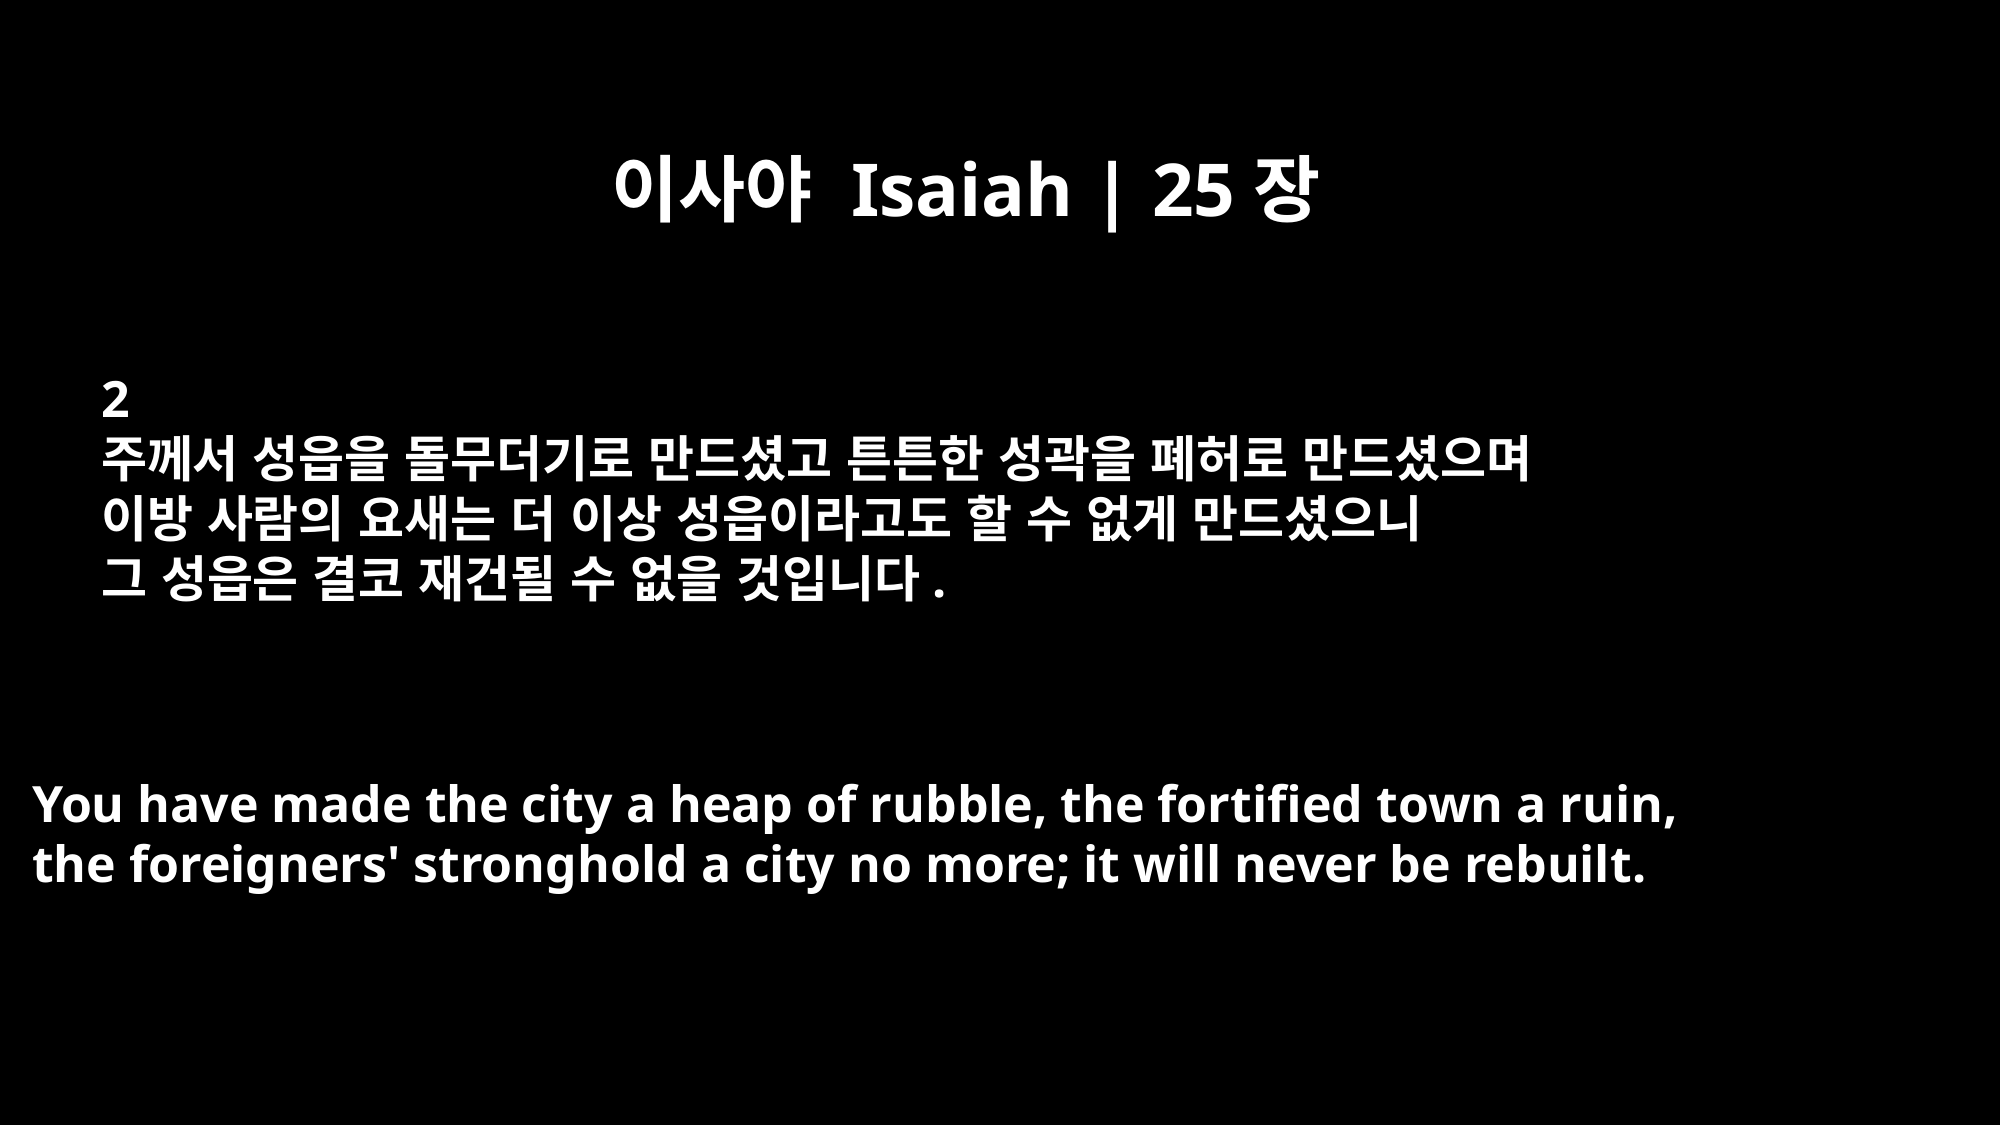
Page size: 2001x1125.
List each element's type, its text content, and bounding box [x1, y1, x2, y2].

text_box 이사야 Isaiah | 25장 [596, 136, 1336, 239]
text_box 2 주께서 성읍을 돌무더기로 만드셨고 튼튼한 성곽을 폐허로 만드셨으며 이방 사람의 요새는 더 이상 성읍이라고도 할 수 없게 만드셨으니 그 성읍은 결코 재건될 수 없을 것입니다. [86, 359, 1549, 615]
text_box You have made the city a heap of rubble, the fortified town a ruin, the foreigners' stronghold a city no more; it will never be rebuilt. [17, 764, 1693, 900]
